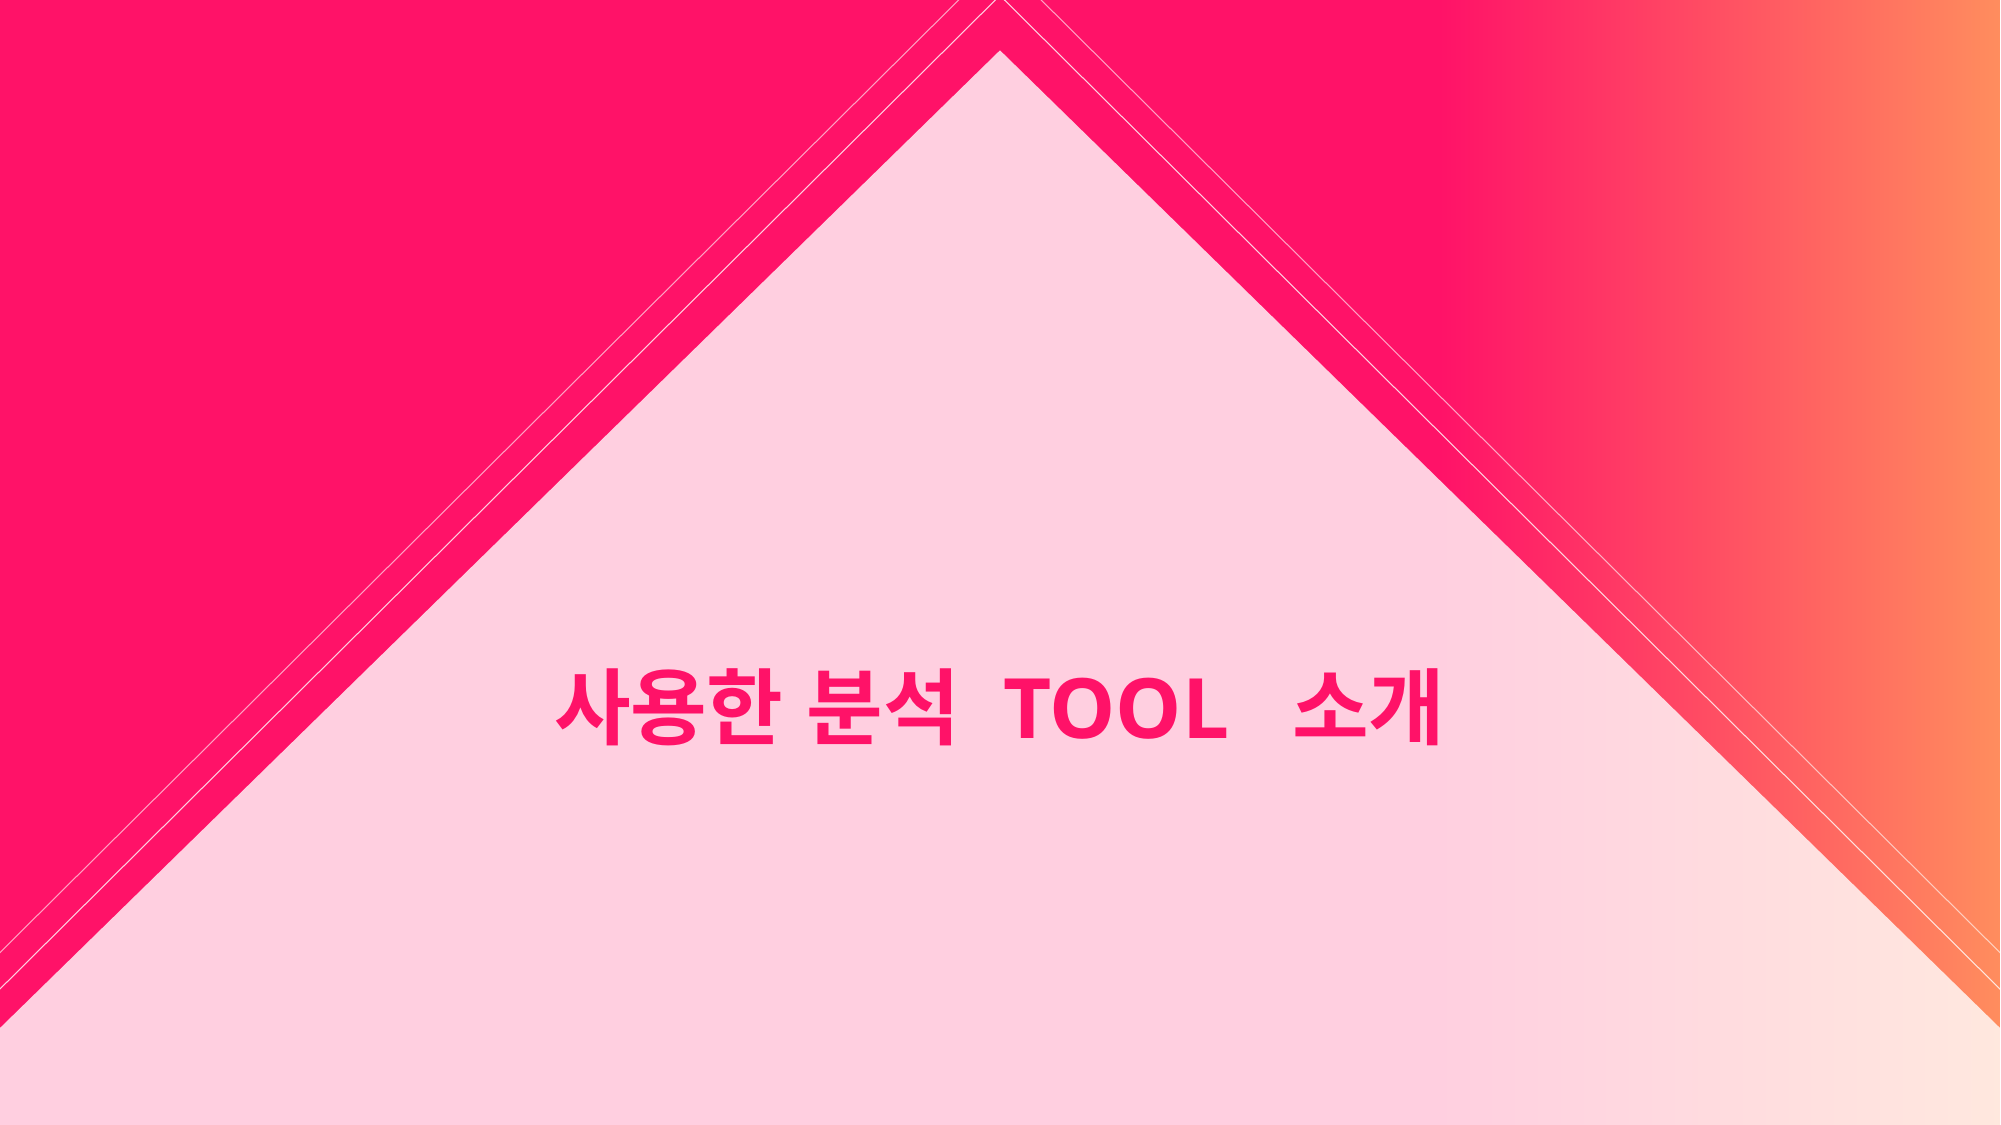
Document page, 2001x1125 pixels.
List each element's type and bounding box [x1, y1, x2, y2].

text_box [0, 0, 2000, 1125]
